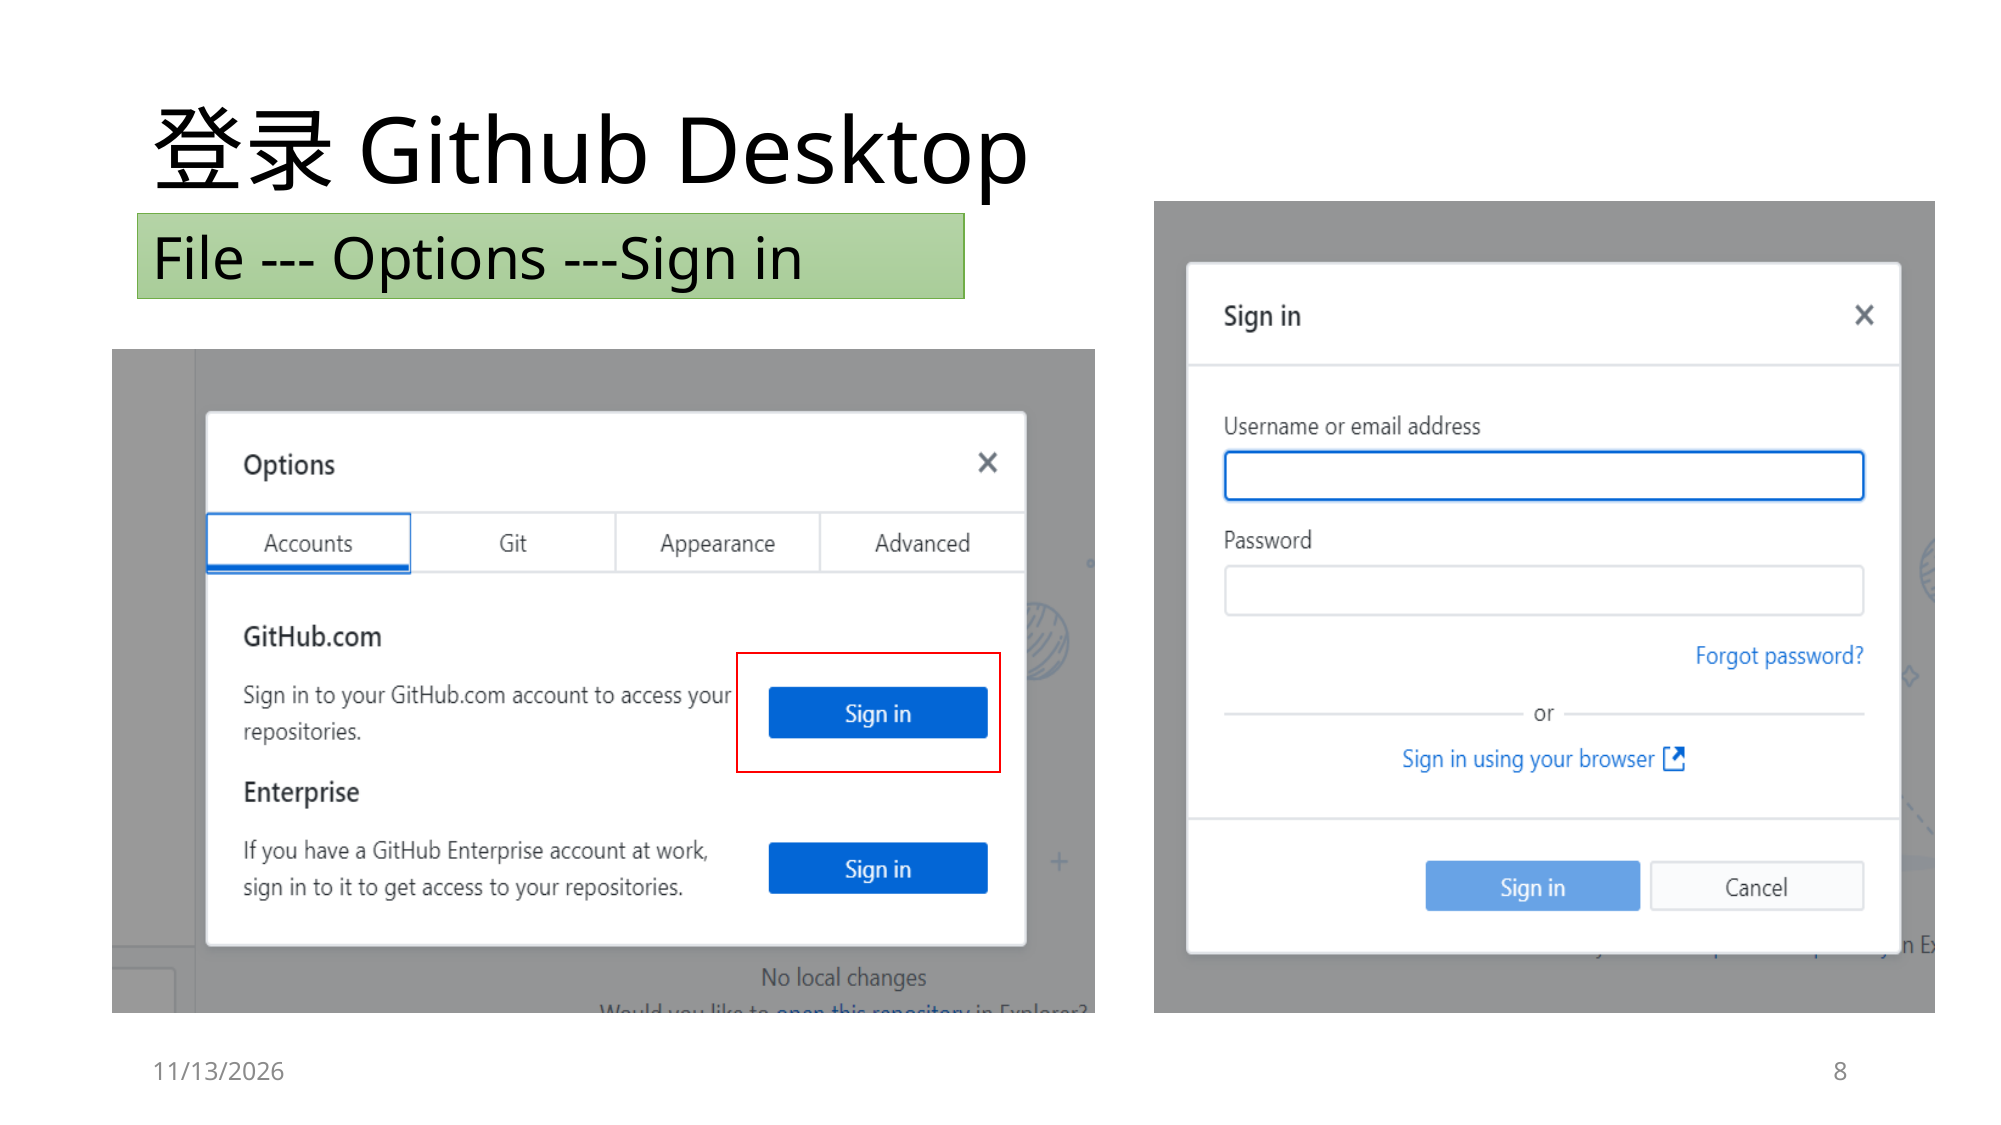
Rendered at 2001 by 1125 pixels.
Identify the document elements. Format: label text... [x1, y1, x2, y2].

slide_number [137, 1042, 588, 1103]
picture [111, 349, 1095, 1013]
slide_number 8 [1412, 1042, 1863, 1103]
title 登录Github Desktop [137, 59, 1863, 249]
text_box File --- Options ---Sign in [137, 213, 965, 299]
picture [1154, 201, 1935, 1013]
